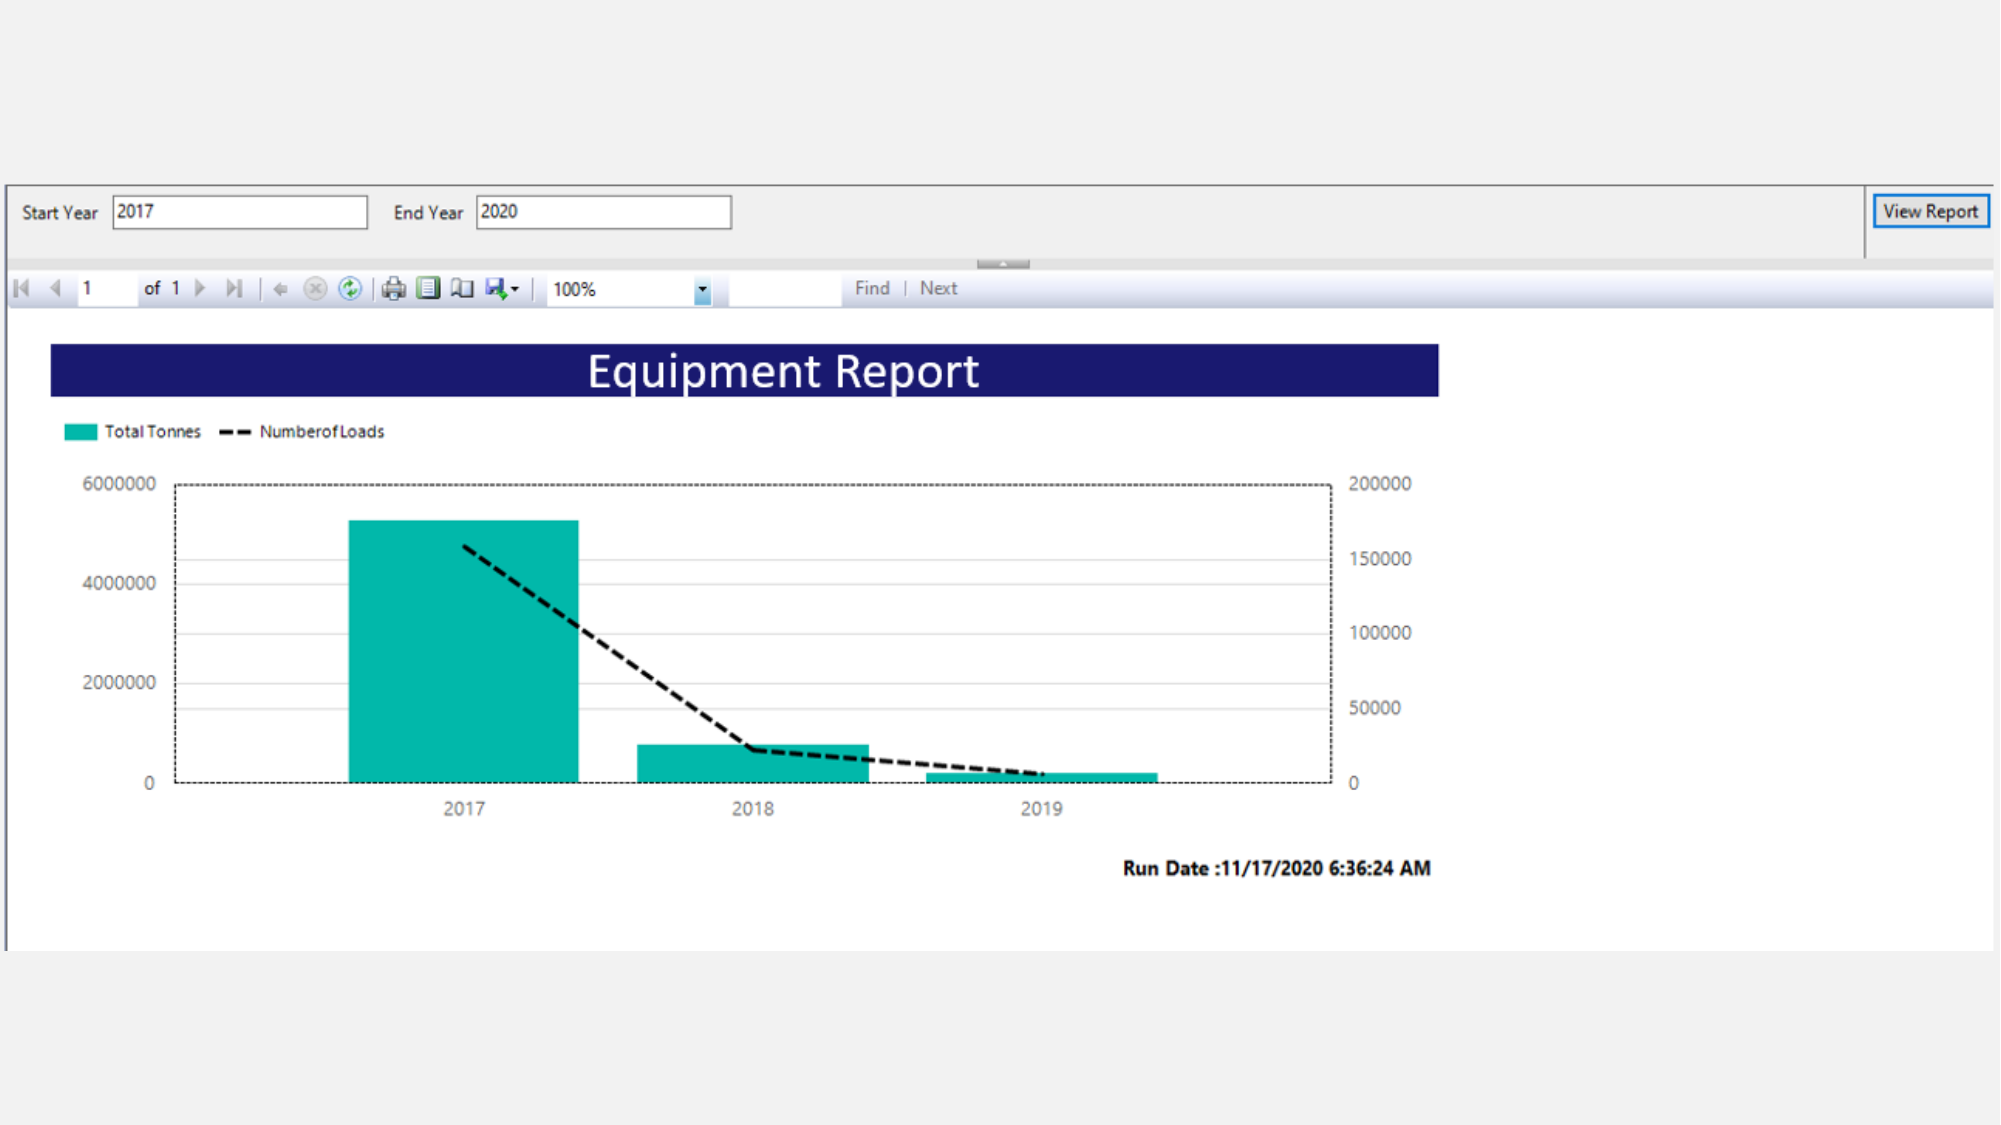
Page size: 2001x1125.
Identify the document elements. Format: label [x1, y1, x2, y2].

picture [0, 174, 2000, 951]
